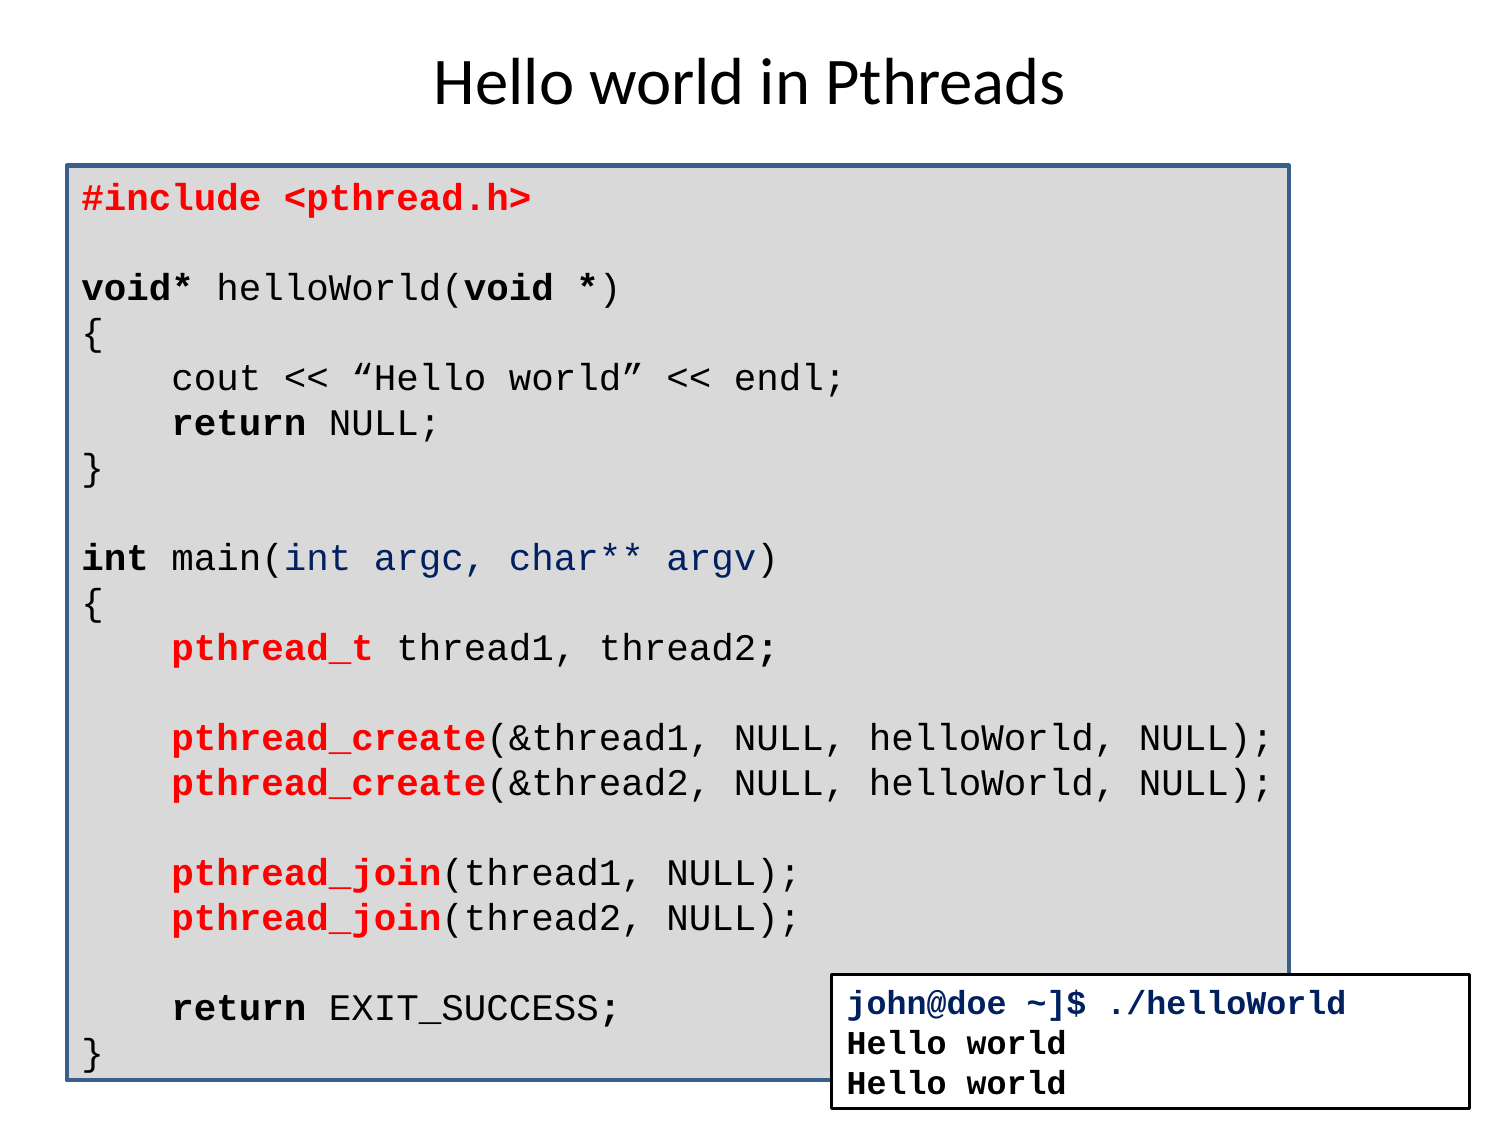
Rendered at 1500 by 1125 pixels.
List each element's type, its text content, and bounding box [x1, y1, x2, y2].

text_box #include <pthread.h> void* helloWorld(void *) { cout << “Hello world” << endl; return NULL; } int main(int argc, char** argv) { pthread_t thread1, thread2; pthread_create(&thread1, NULL, helloWorld, NULL); pthread_create(&thread2, NULL, helloWorld, NULL); pthread_join(thread1, NULL); pthread_join(thread2, NULL); return EXIT_SUCCESS; } [66, 165, 1289, 1081]
title Hello world in Pthreads [75, 24, 1425, 130]
text_box john@doe ~]$ ./helloWorld Hello world Hello world [831, 974, 1470, 1109]
